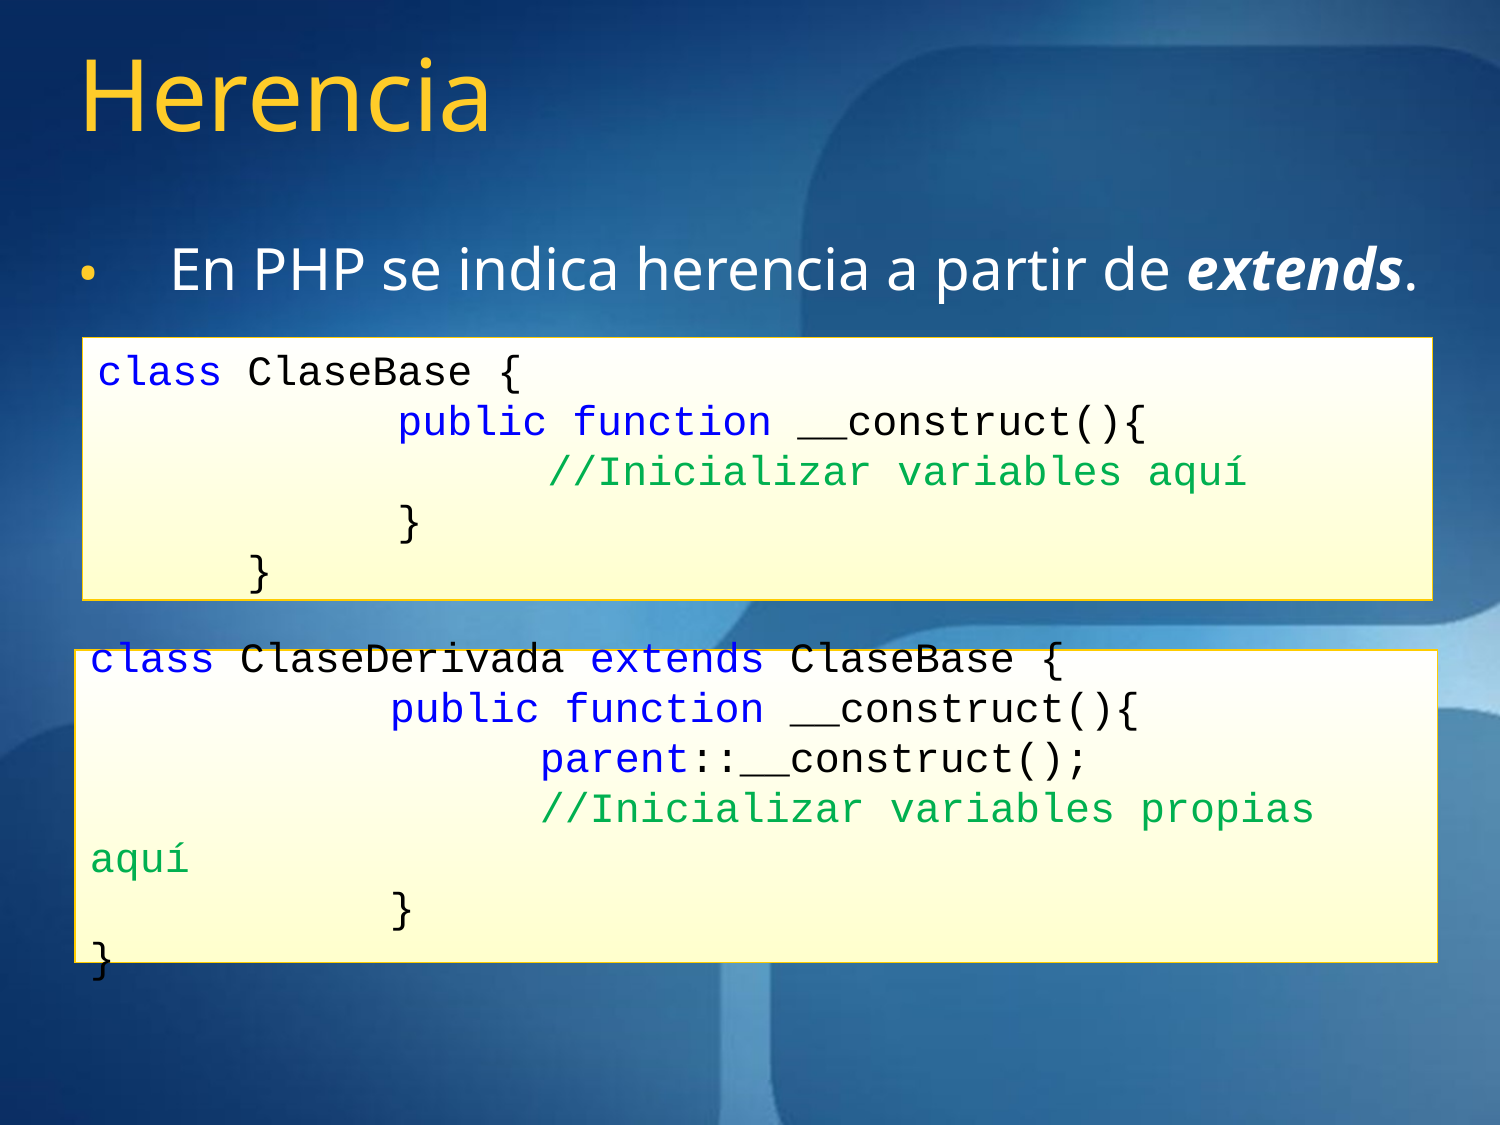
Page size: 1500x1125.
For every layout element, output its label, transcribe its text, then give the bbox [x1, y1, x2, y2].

text_box class ClaseDerivada extends ClaseBase { public function __construct(){ parent::__construct(); //Inicializar variables propias aquí } } [74, 649, 1438, 963]
picture [0, 0, 1500, 1125]
title Herencia [62, 37, 1440, 161]
list En PHP se indica herencia a partir de extends. [62, 232, 1439, 474]
text_box class ClaseBase { public function __construct(){ //Inicializar variables aquí } } [82, 337, 1433, 600]
